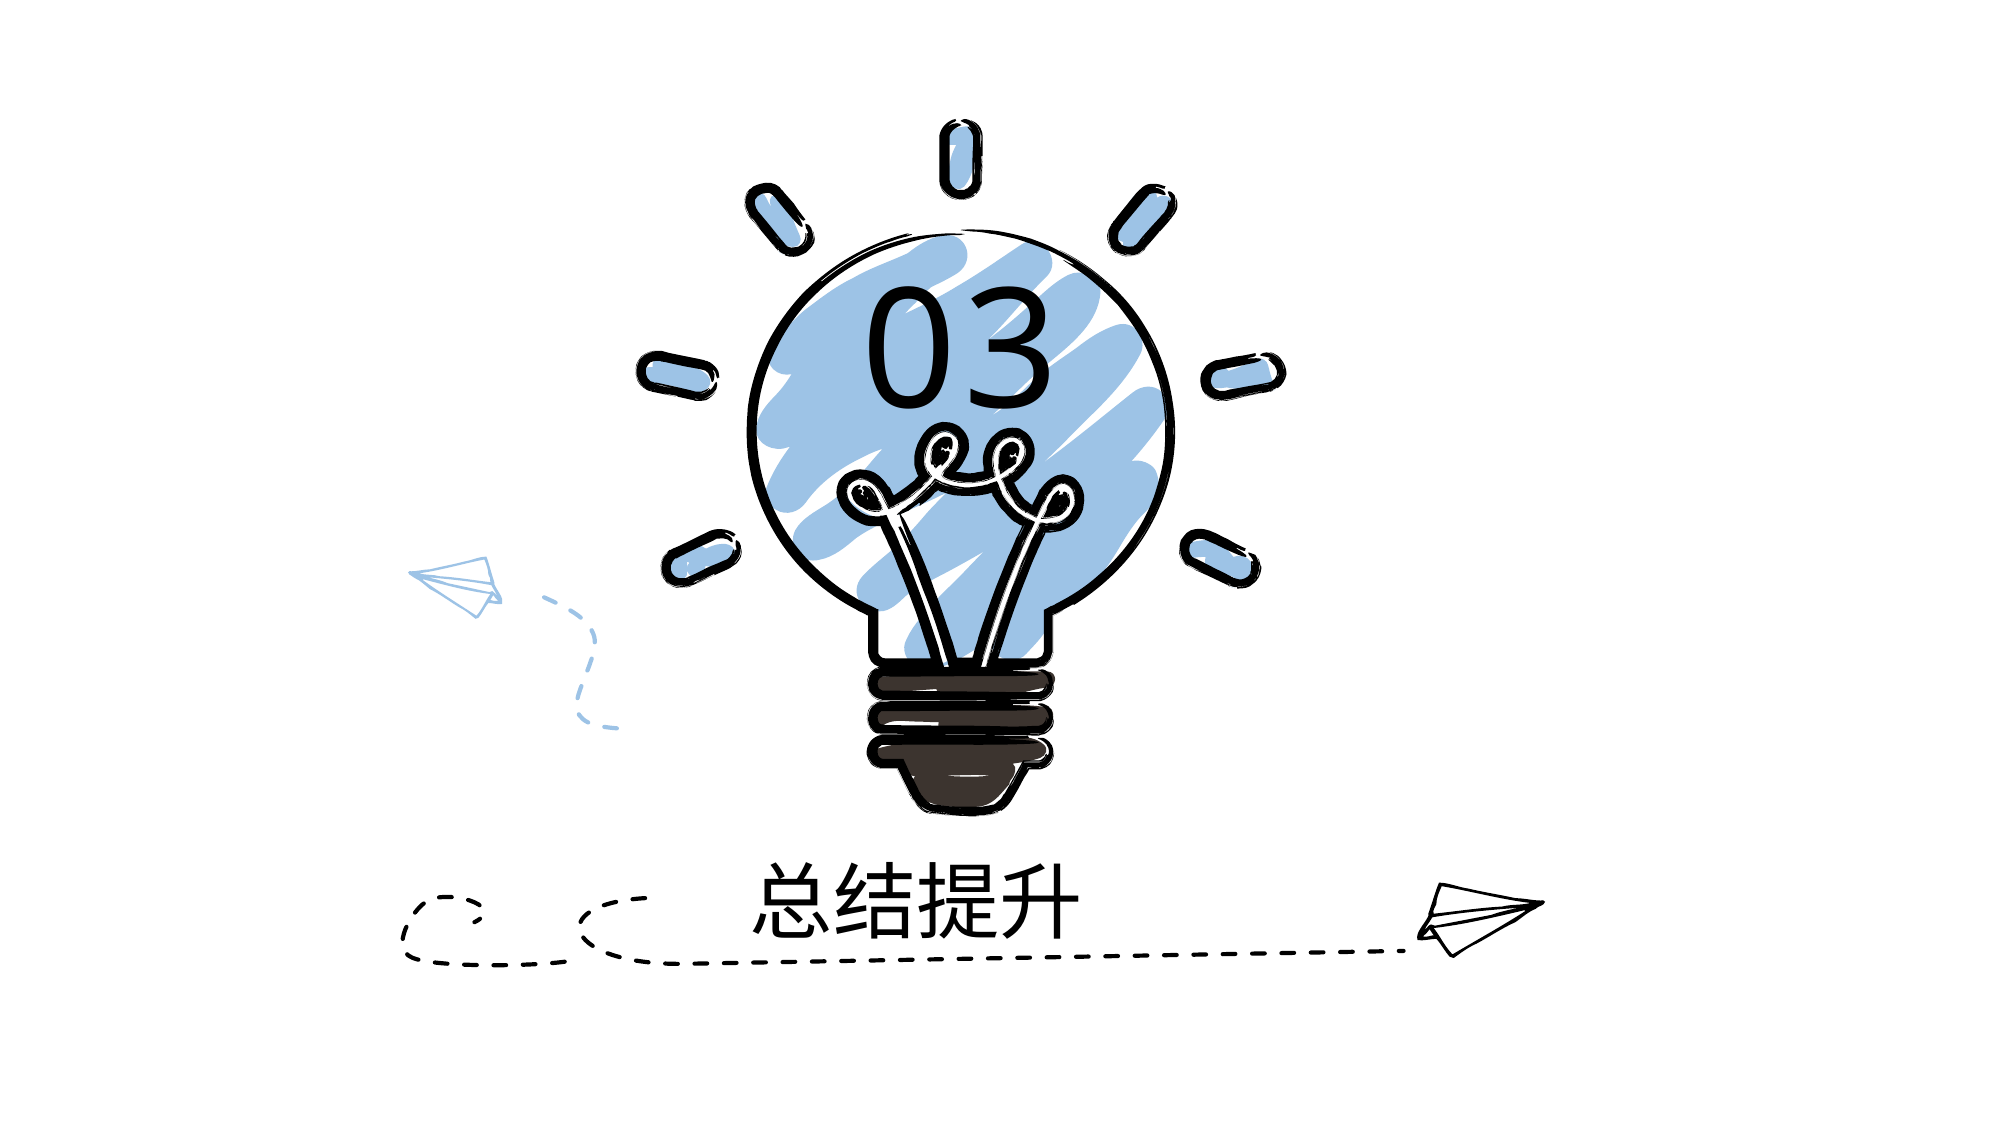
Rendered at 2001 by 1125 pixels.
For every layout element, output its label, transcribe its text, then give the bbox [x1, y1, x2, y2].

text_box [408, 556, 503, 619]
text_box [402, 882, 1545, 966]
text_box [634, 119, 1287, 817]
text_box [543, 596, 622, 730]
text_box 总结提升 [735, 842, 1189, 882]
